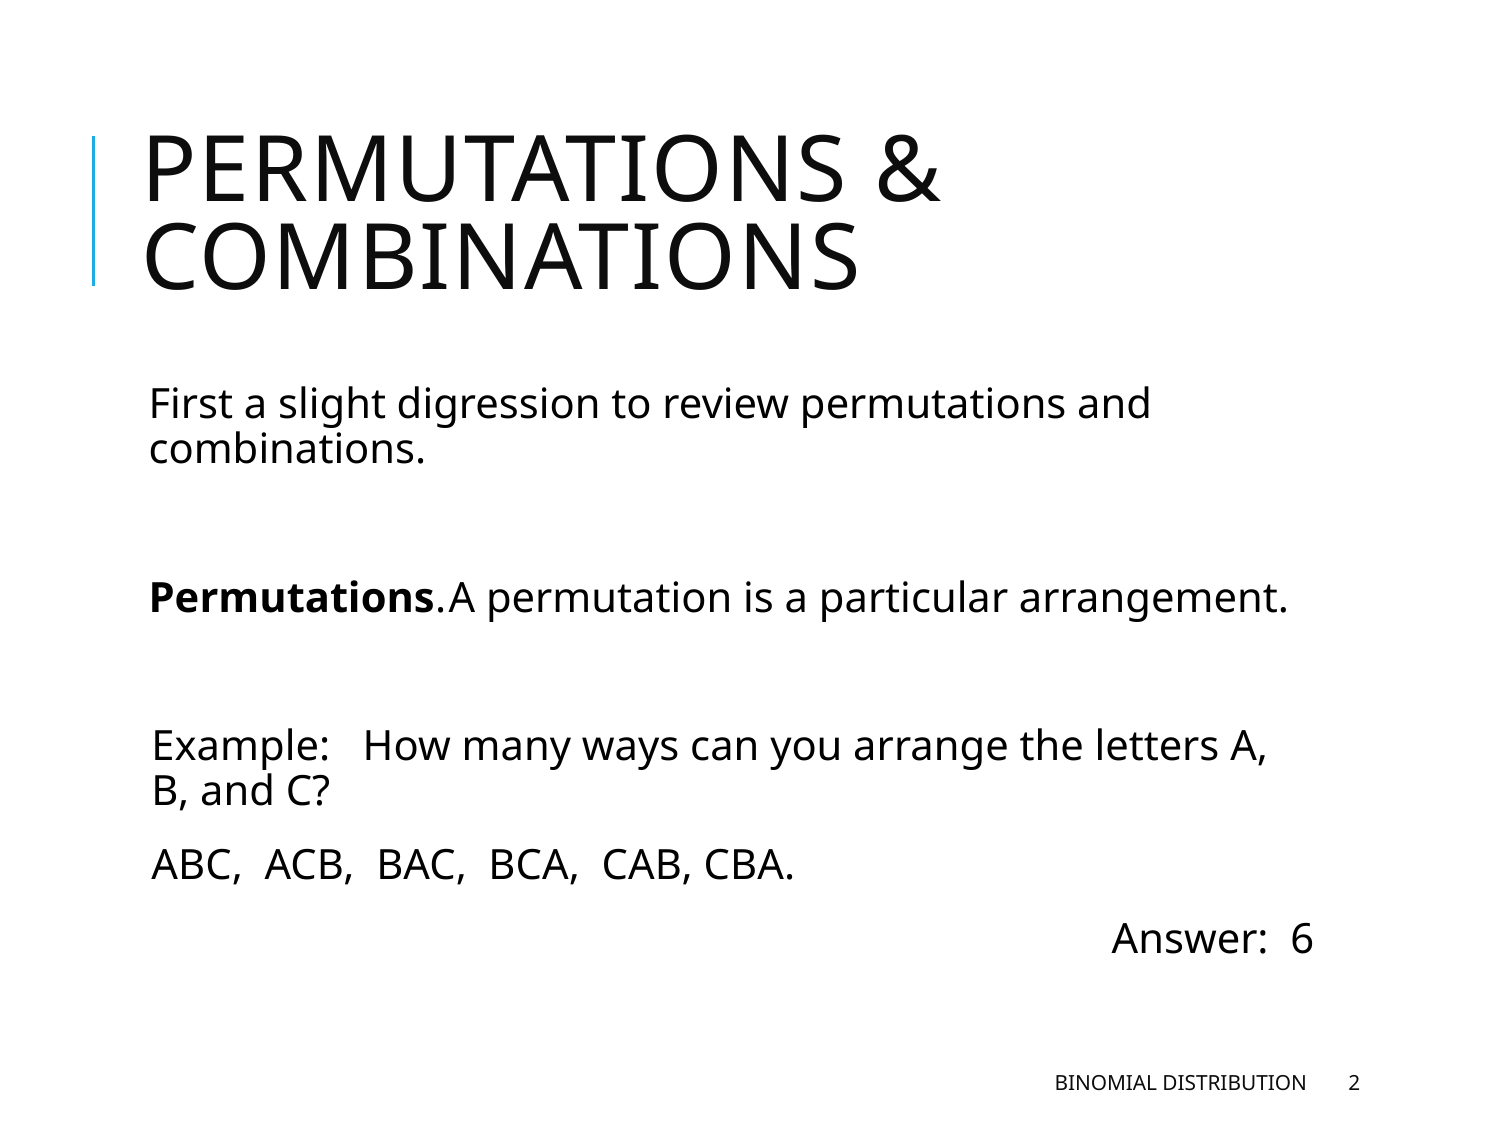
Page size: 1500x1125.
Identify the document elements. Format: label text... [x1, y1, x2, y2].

slide_number 2 [1333, 1061, 1454, 1107]
title Permutations & Combinations [126, 96, 1322, 342]
list First a slight digression to review permutations and combinations. Permutations. A permutation is a particular arrangement. Example: How many ways can you arrange the letters A, B, and C? ABC, ACB, BAC, BCA, CAB, CBA. Answer: 6 [126, 375, 1322, 1035]
footer Binomial Distribution [595, 1061, 1322, 1107]
